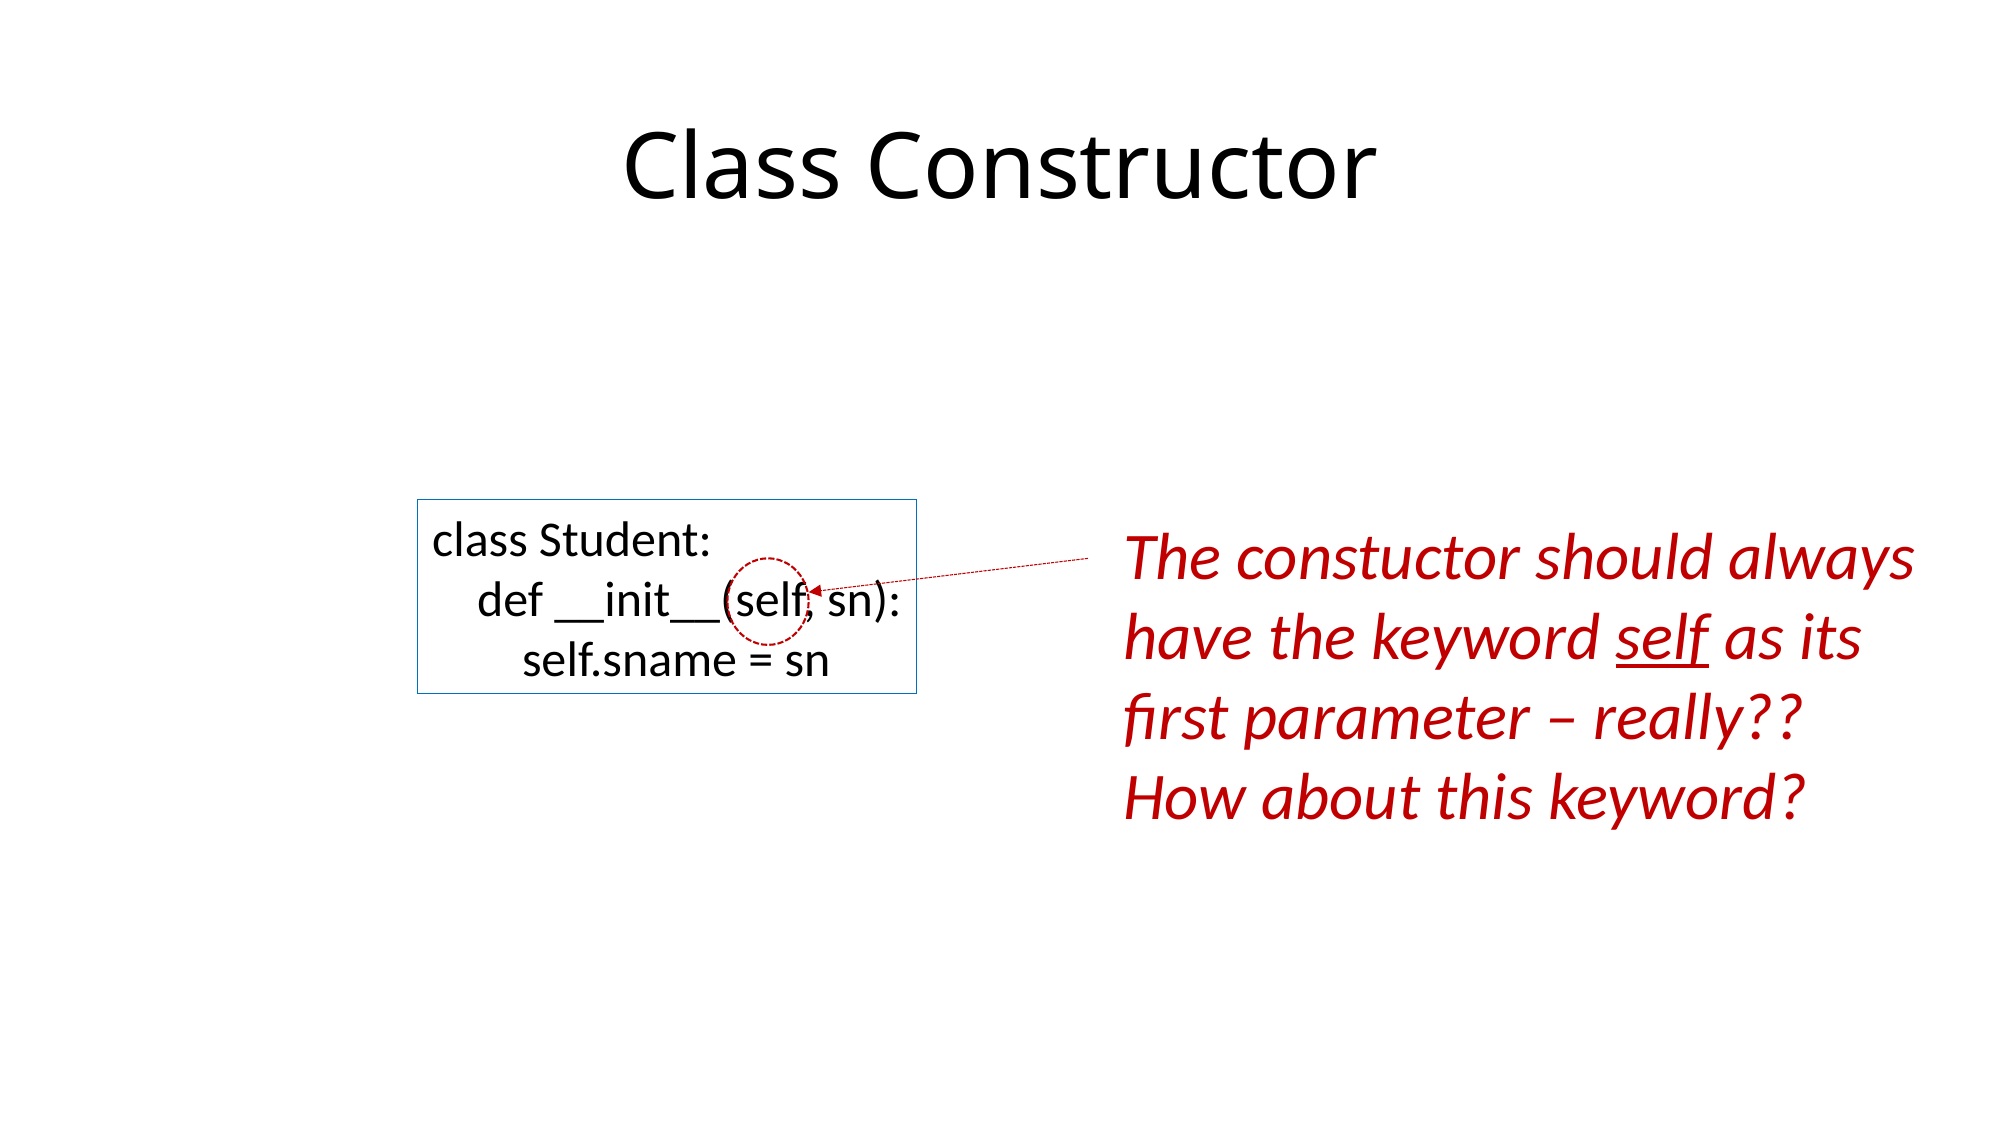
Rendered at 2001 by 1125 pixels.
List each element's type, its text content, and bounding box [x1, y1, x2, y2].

text_box The constuctor should always have the keyword self as its first parameter – really?? How about this keyword? [1108, 505, 1958, 840]
title Class Constructor [137, 59, 1863, 278]
text_box [726, 557, 810, 646]
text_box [808, 558, 1088, 593]
text_box class Student: def __init__(self, sn): self.sname = sn [417, 499, 917, 694]
